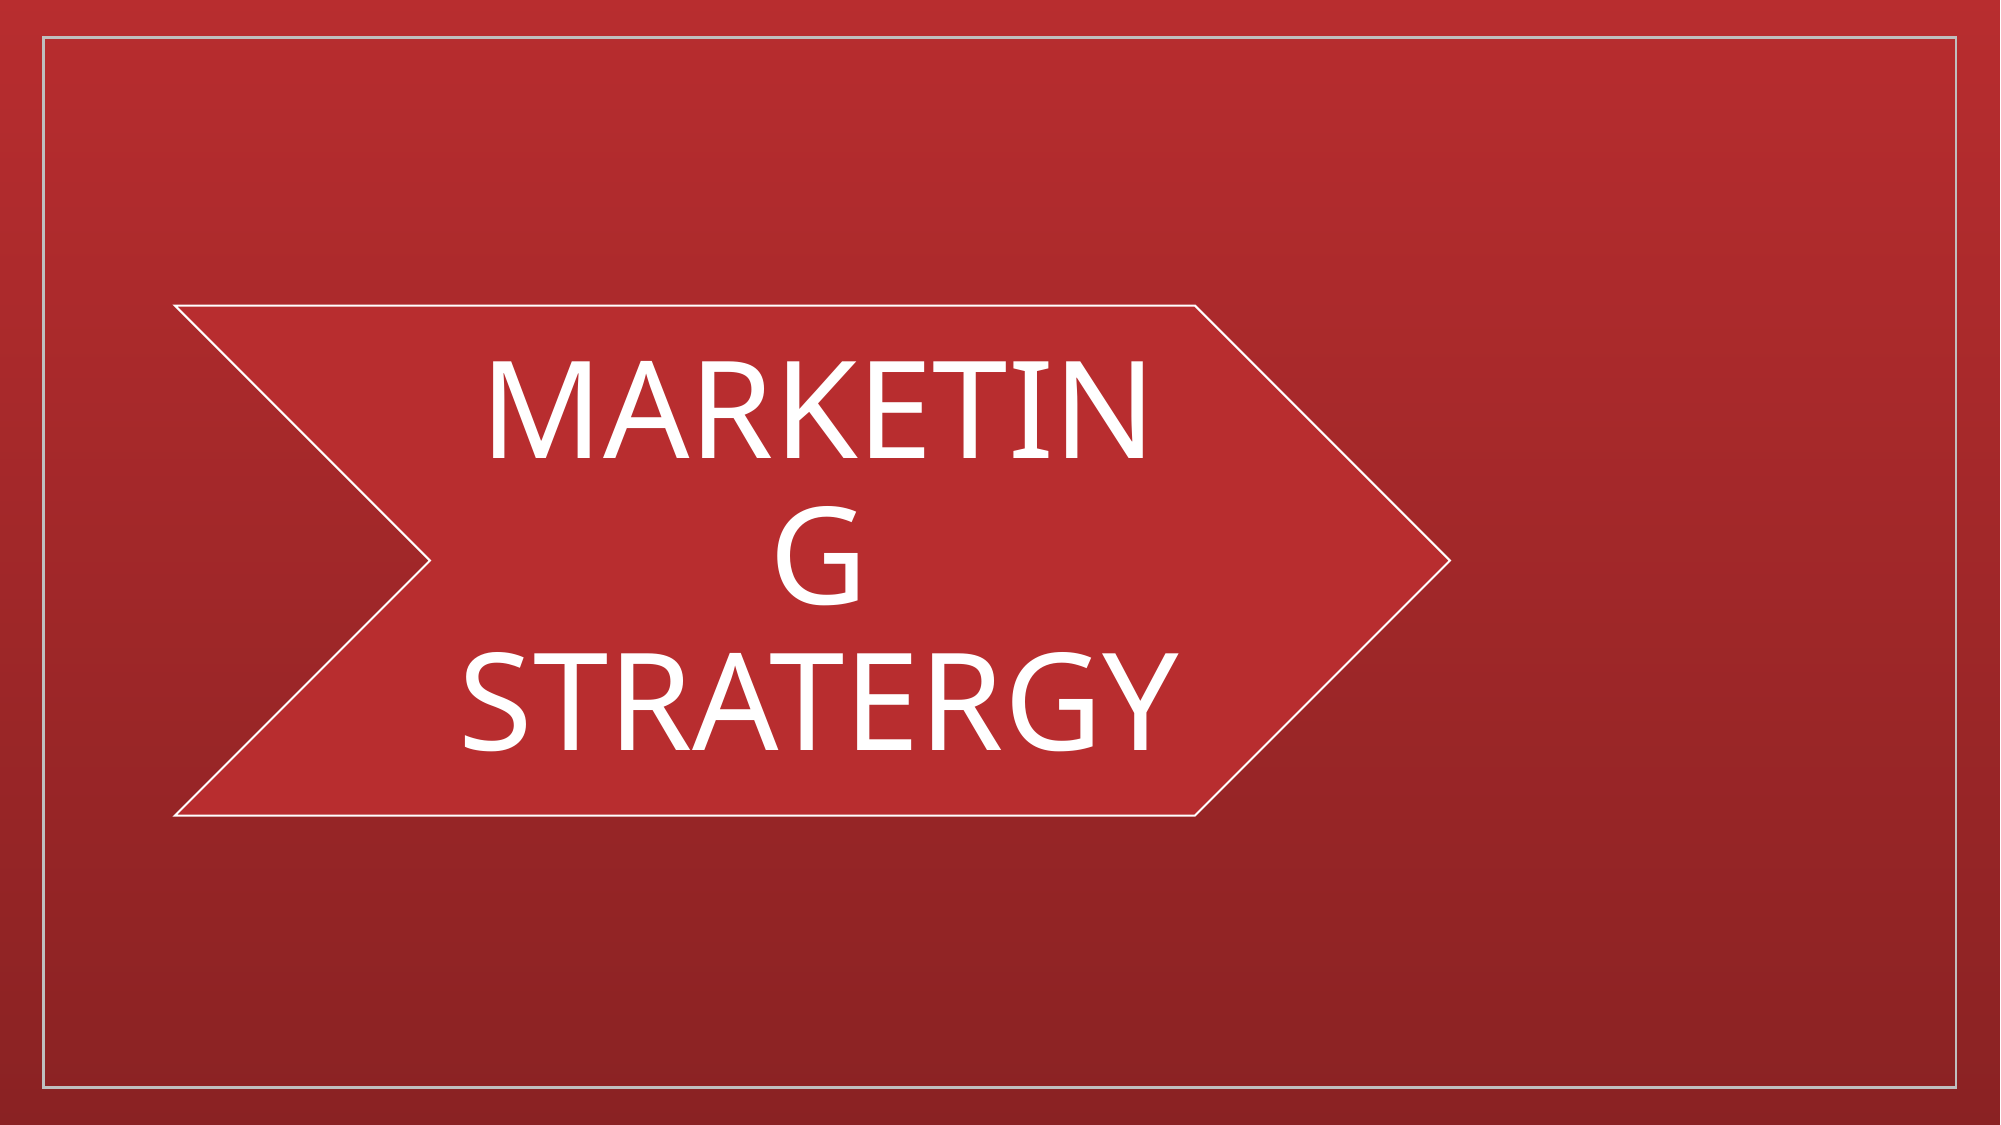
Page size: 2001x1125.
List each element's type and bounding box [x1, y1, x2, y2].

text_box [174, 299, 1450, 822]
